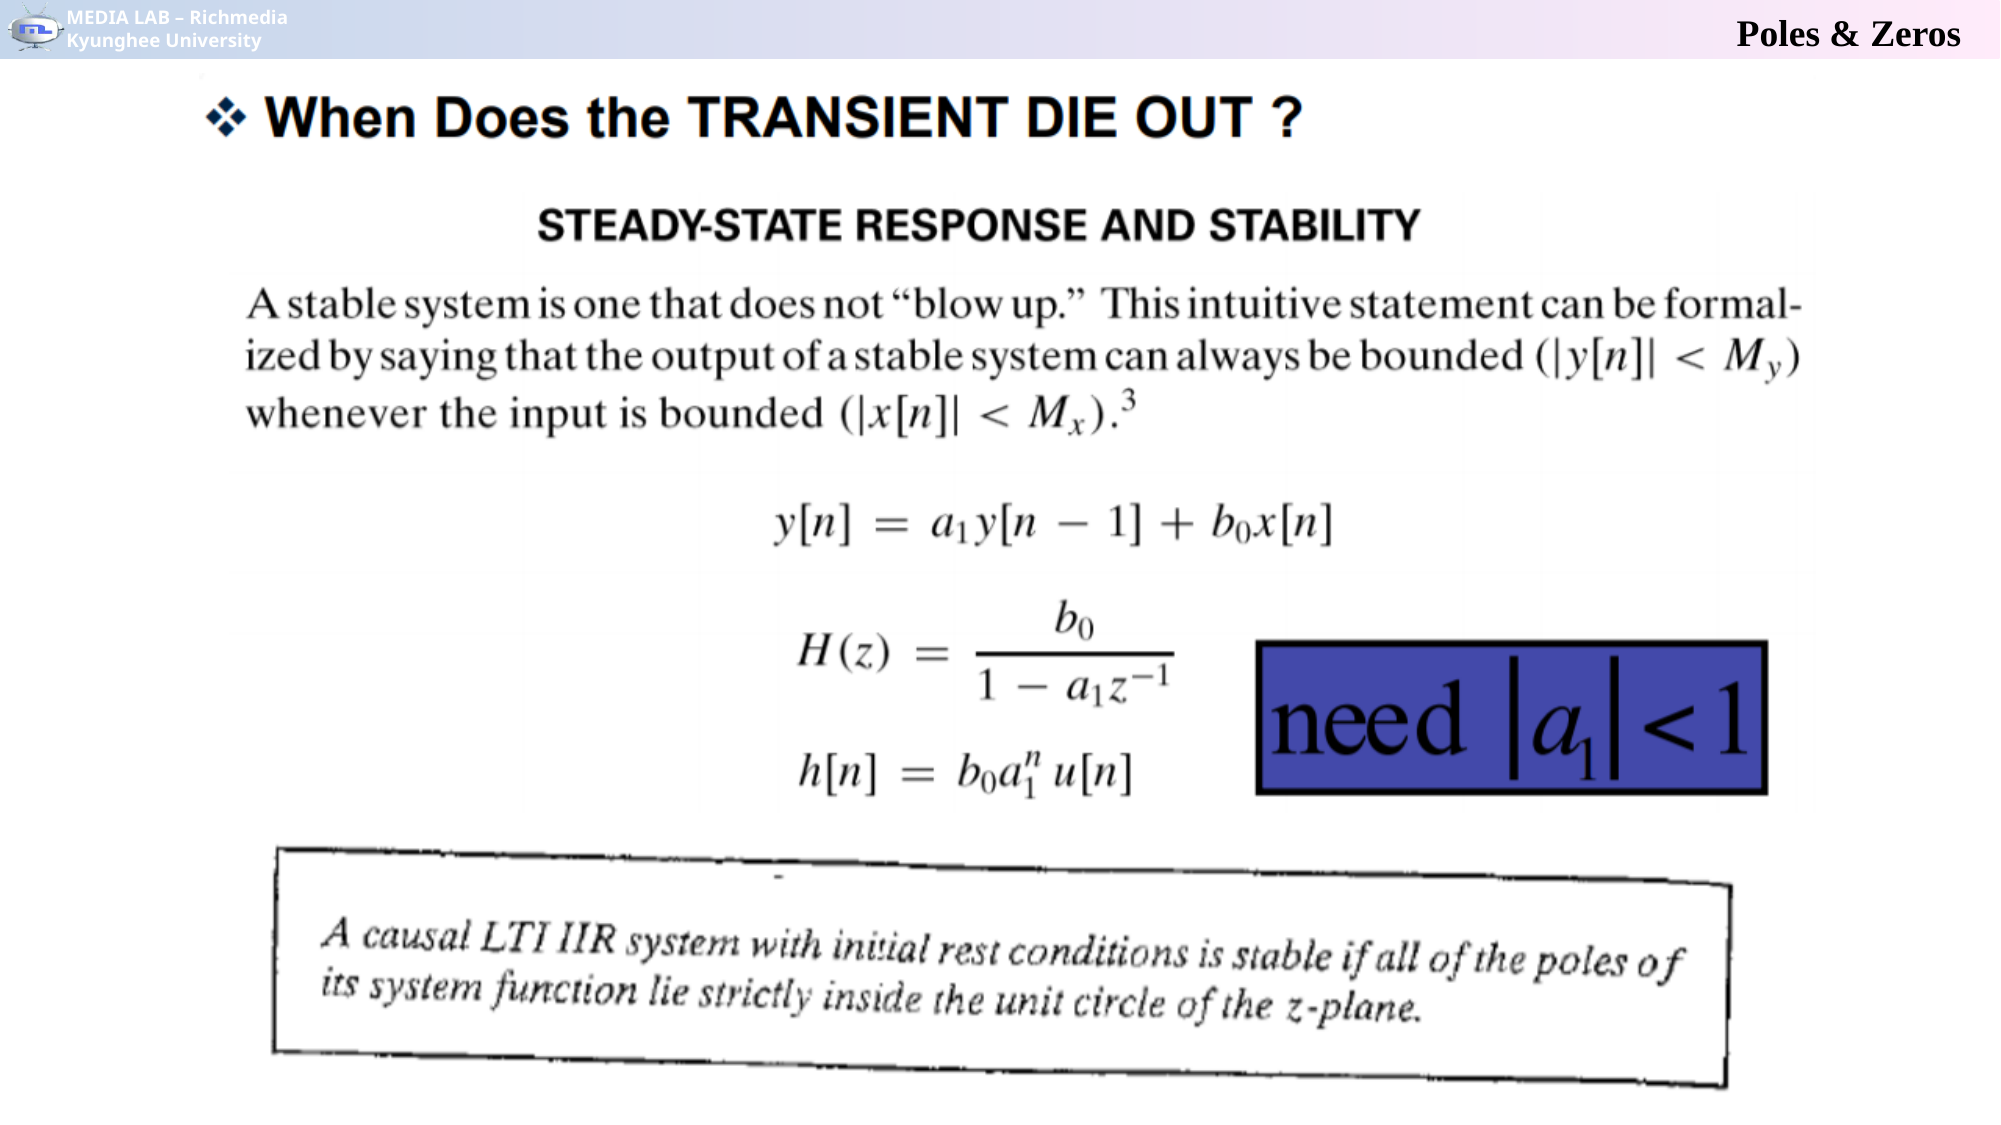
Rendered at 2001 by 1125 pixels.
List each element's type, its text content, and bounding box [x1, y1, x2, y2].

picture [199, 73, 1816, 1095]
picture [0, 0, 68, 51]
title Poles & Zeros [432, 7, 1977, 55]
